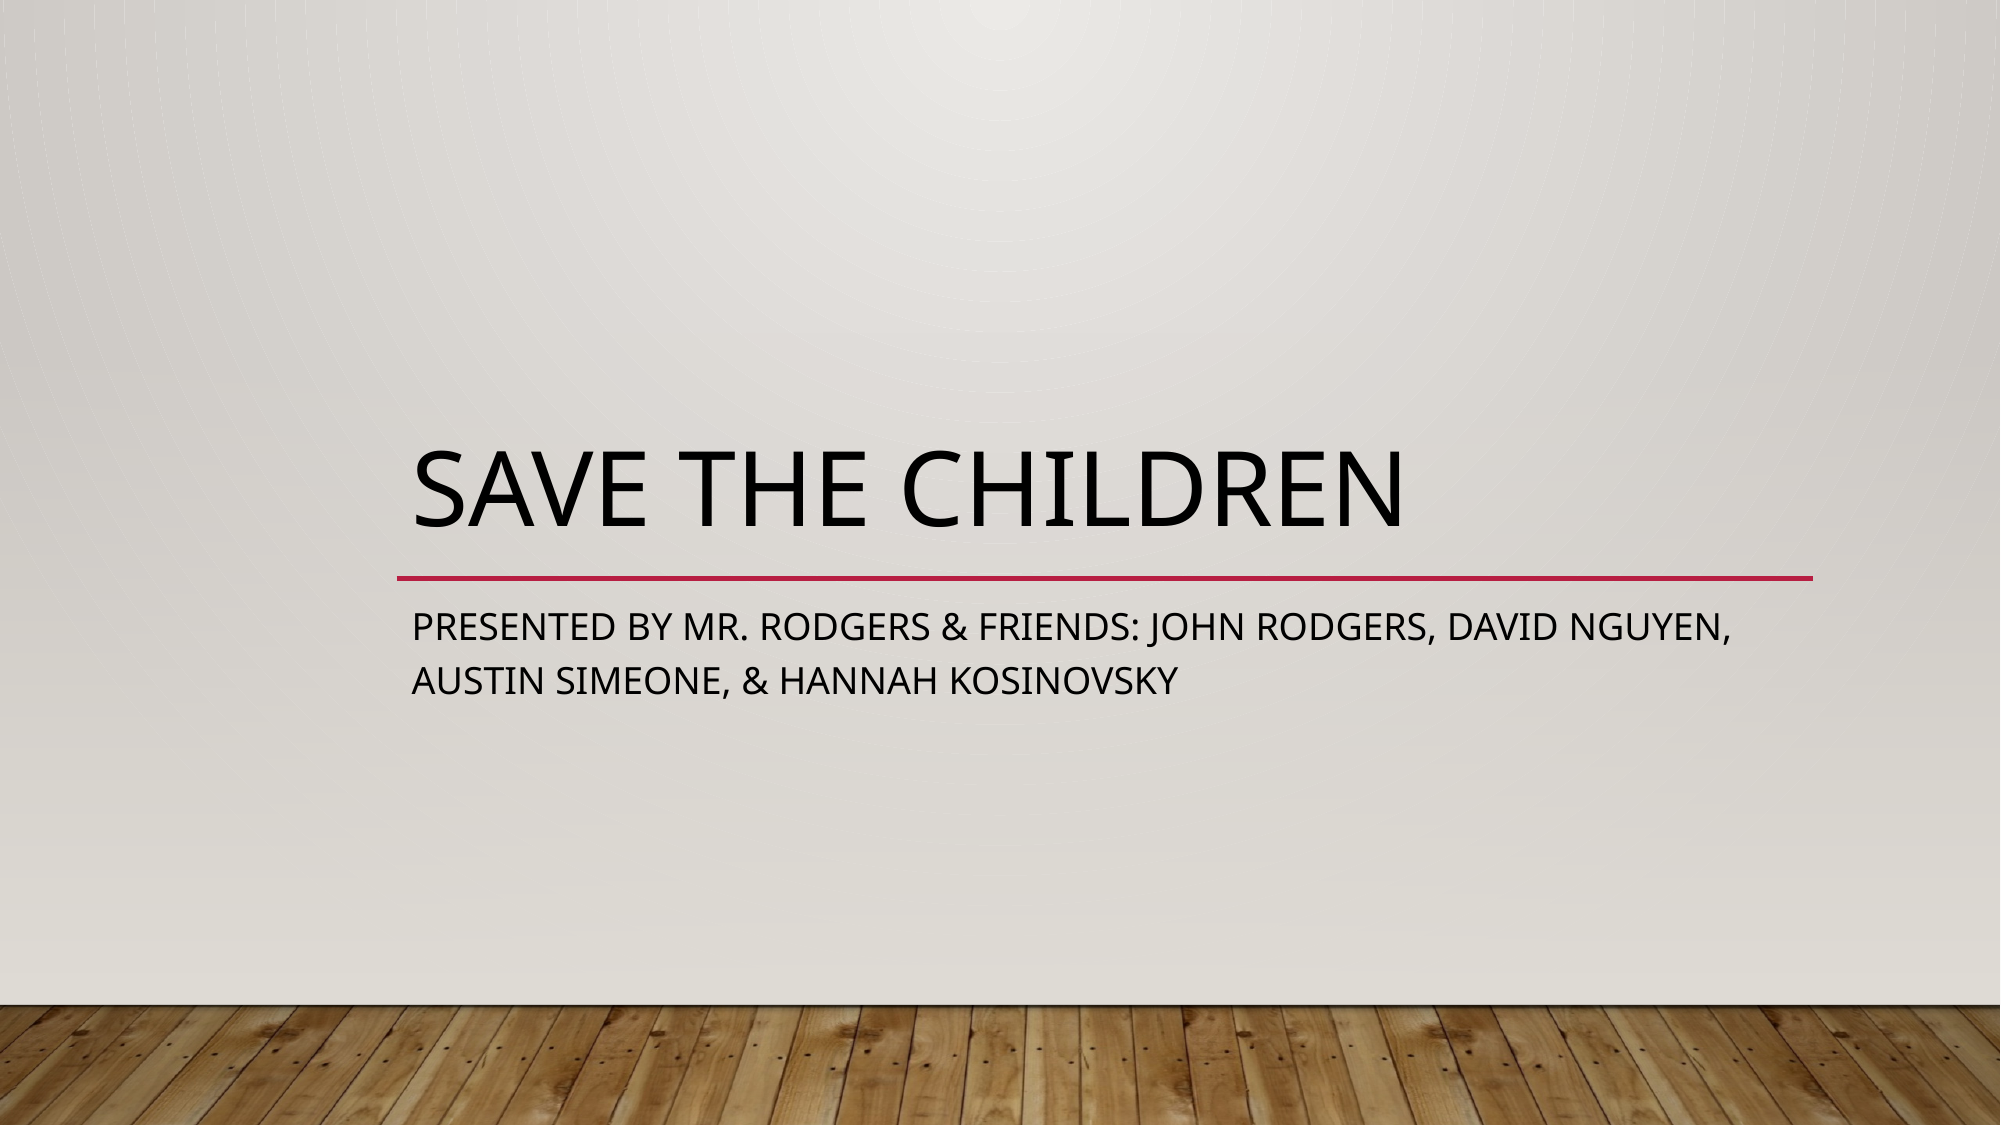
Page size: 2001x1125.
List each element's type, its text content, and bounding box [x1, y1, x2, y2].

subtitle Presented by Mr. Rodgers & Friends: john Rodgers, David Nguyen, Austin Simeone, & Hannah Kosinovsky [396, 579, 1814, 740]
title Save the children [396, 131, 1814, 549]
picture [0, 1005, 2000, 1125]
